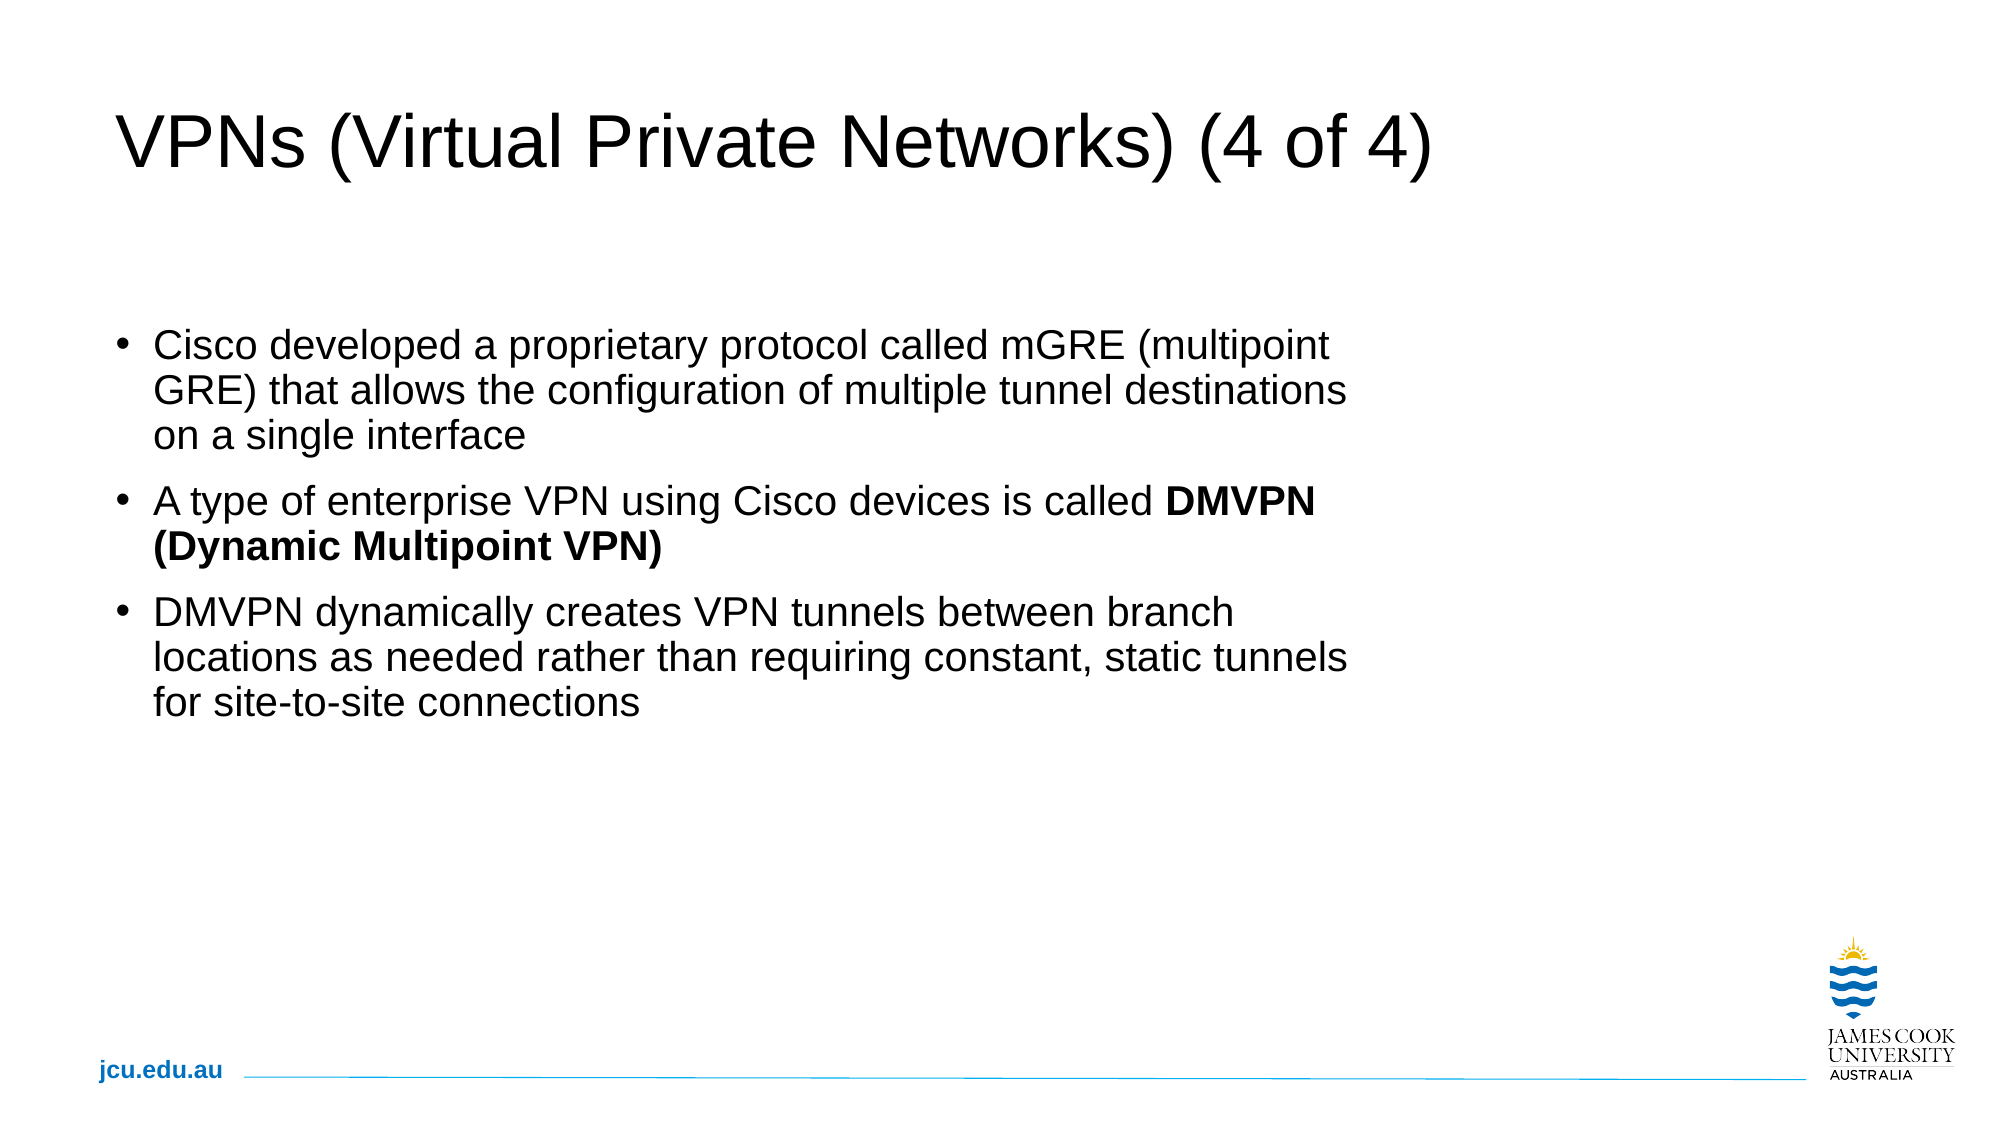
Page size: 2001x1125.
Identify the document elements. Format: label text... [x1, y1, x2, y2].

title VPNs (Virtual Private Networks) (4 of 4) [100, 95, 1863, 278]
picture [1827, 934, 1956, 1080]
list Cisco developed a proprietary protocol called mGRE (multipoint GRE) that allows the configuration of multiple tunnel destinations on a single interface A type of enterprise VPN using Cisco devices is called DMVPN (Dynamic Multipoint VPN) DMVPN dynamically creates VPN tunnels between branch locations as needed rather than requiring constant, static tunnels for site-to-site connections [100, 315, 1395, 1014]
